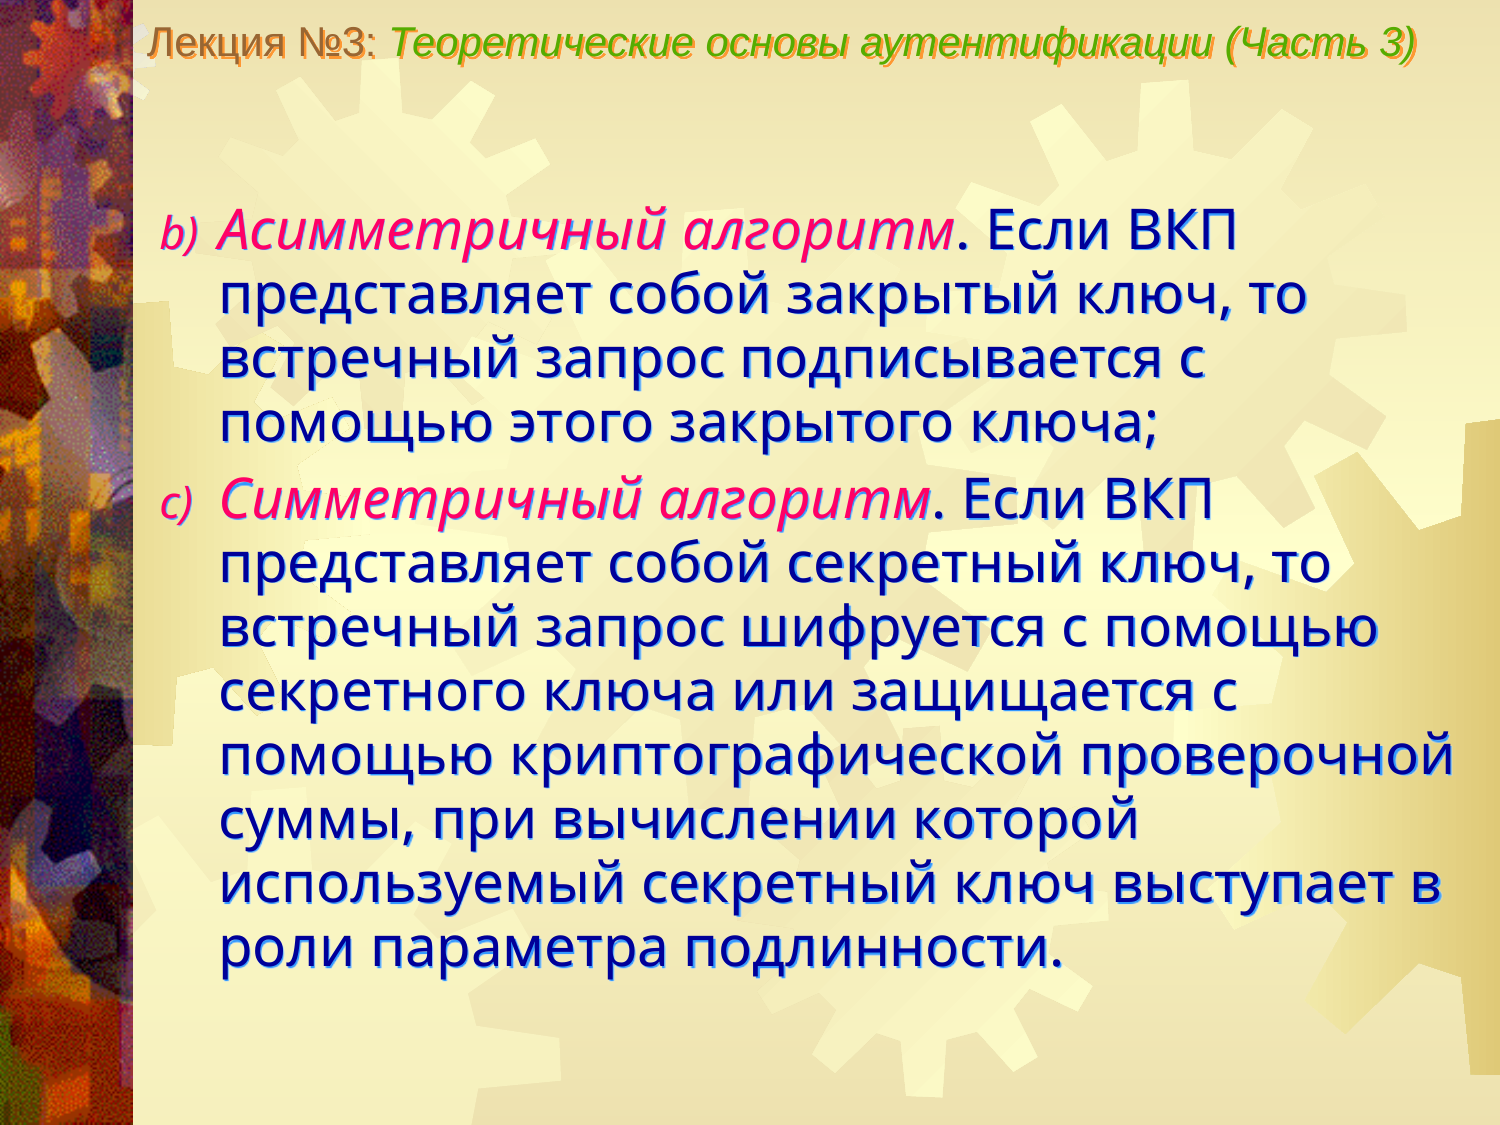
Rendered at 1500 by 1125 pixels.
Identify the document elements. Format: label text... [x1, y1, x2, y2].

picture [0, 0, 133, 1125]
text_box Асимметричный алгоритм. Если ВКП представляет собой закрытый ключ, то встречный запрос подписывается с помощью этого закрытого ключа; Симметричный алгоритм. Если ВКП представляет собой секретный ключ, то встречный запрос шифруется с помощью секретного ключа или защищается с помощью криптографической проверочной суммы, при вычислении которой используемый секретный ключ выступает в роли параметра подлинности. [159, 197, 1459, 980]
text_box Лекция №3: Теоретические основы аутентификации (Часть 3) [123, 20, 1500, 66]
